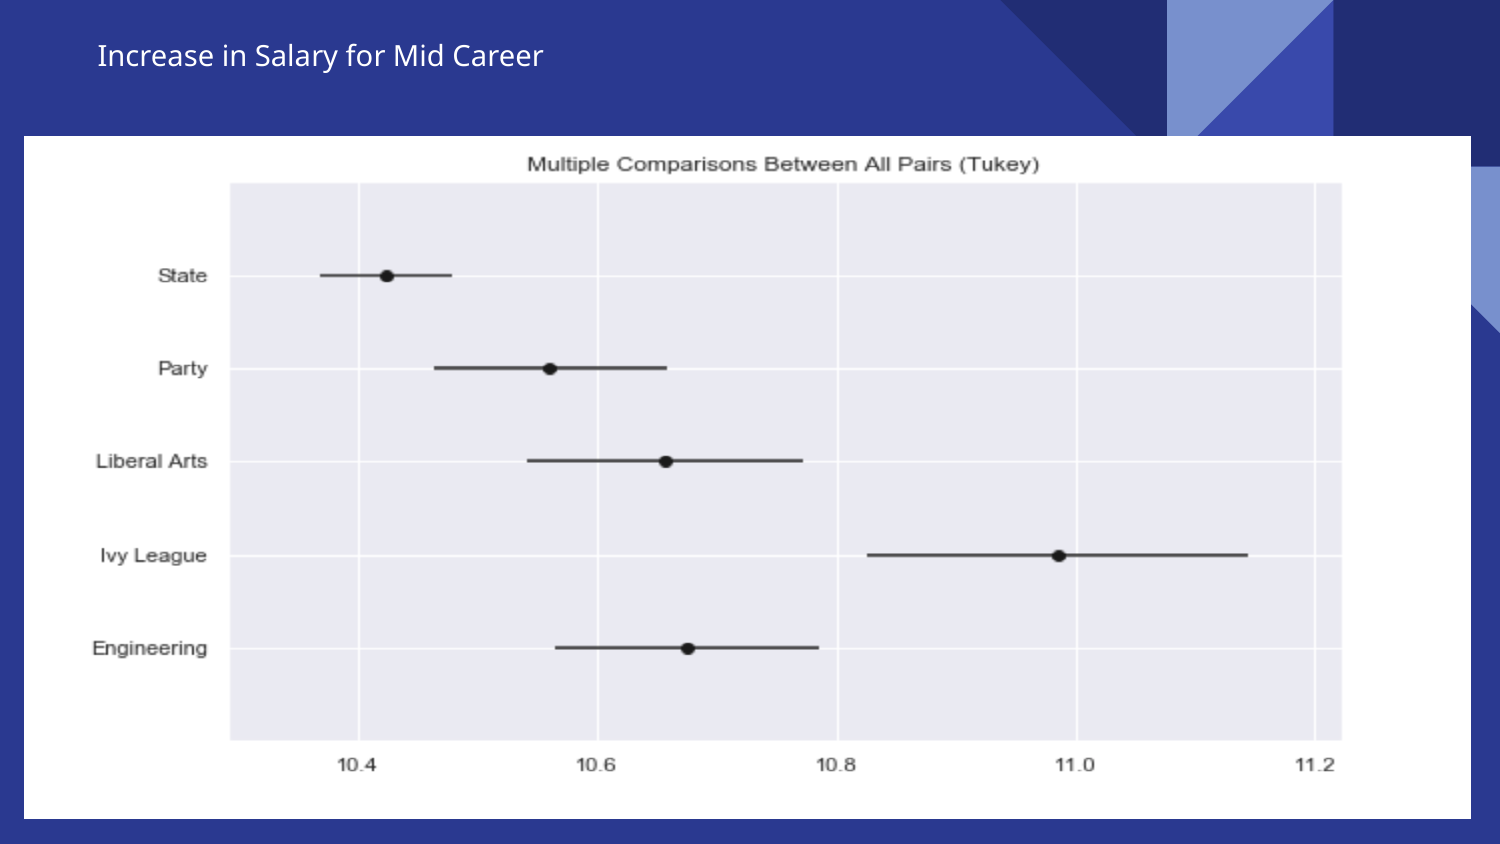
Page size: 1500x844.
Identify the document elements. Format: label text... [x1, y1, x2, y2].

picture [24, 136, 1472, 819]
text_box Increase in Salary for Mid Career [82, 22, 1126, 107]
